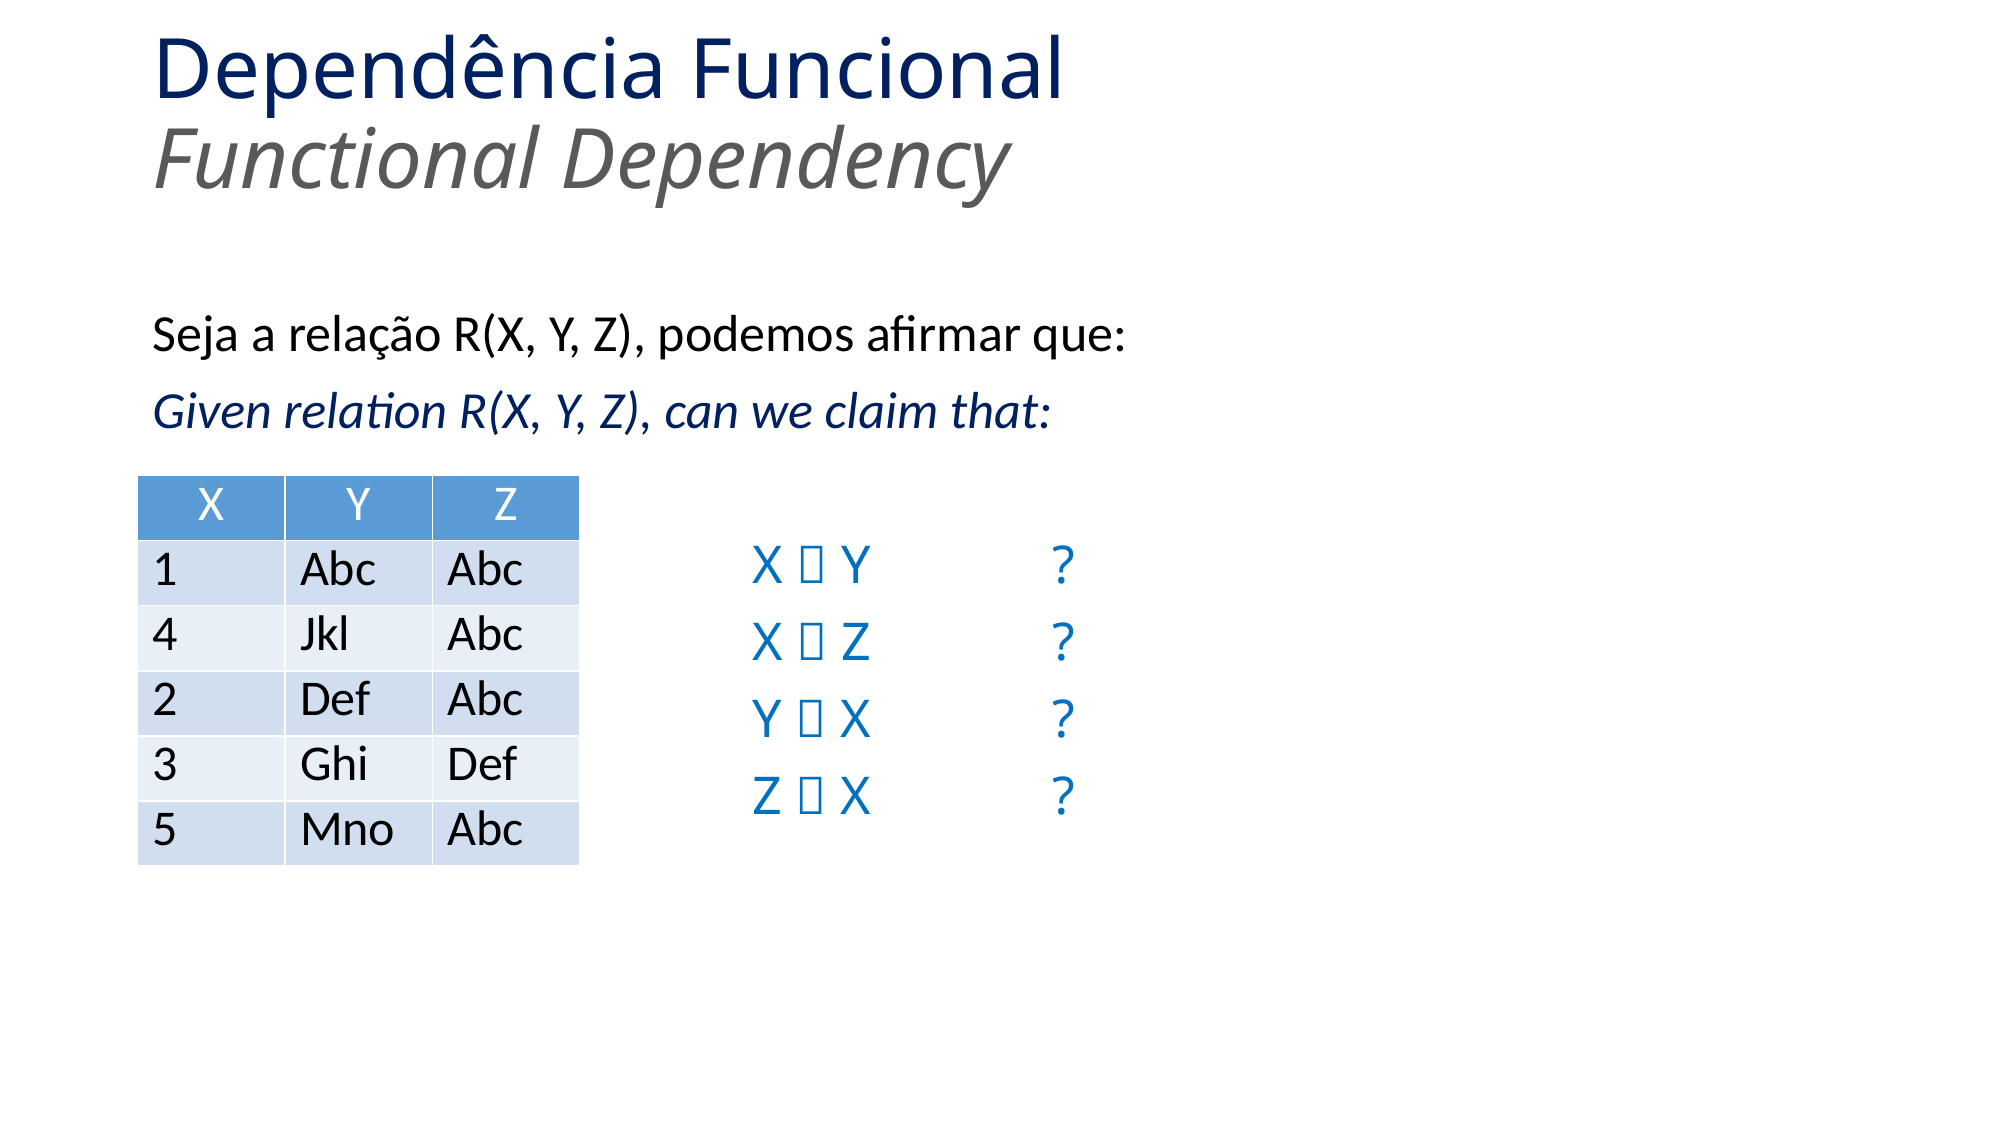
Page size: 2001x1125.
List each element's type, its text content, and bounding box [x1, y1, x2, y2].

table_cell Abc [433, 802, 579, 865]
table_header Y [286, 476, 432, 540]
table_cell Abc [433, 672, 579, 735]
table_cell 4 [138, 606, 284, 670]
table_header X [138, 476, 284, 540]
table_cell 5 [138, 802, 284, 865]
table_cell Abc [433, 541, 579, 605]
table_cell Ghi [286, 737, 432, 800]
title Dependência Funcional Functional Dependency [137, 7, 1863, 226]
table_cell Abc [286, 541, 432, 605]
table_cell 1 [138, 541, 284, 605]
table_cell Abc [433, 606, 579, 670]
table_cell 2 [138, 672, 284, 735]
table_cell Def [433, 737, 579, 800]
table_cell Jkl [286, 606, 432, 670]
table_cell Def [286, 672, 432, 735]
table_header Z [433, 476, 579, 540]
text_box Seja a relação R(X, Y, Z), podemos afirmar que: Given relation R(X, Y, Z), can we claim that: X  Y ? X  Z ? Y  X ? Z  X ? [137, 299, 1863, 698]
table_cell Mno [286, 802, 432, 865]
table_cell 3 [138, 737, 284, 800]
